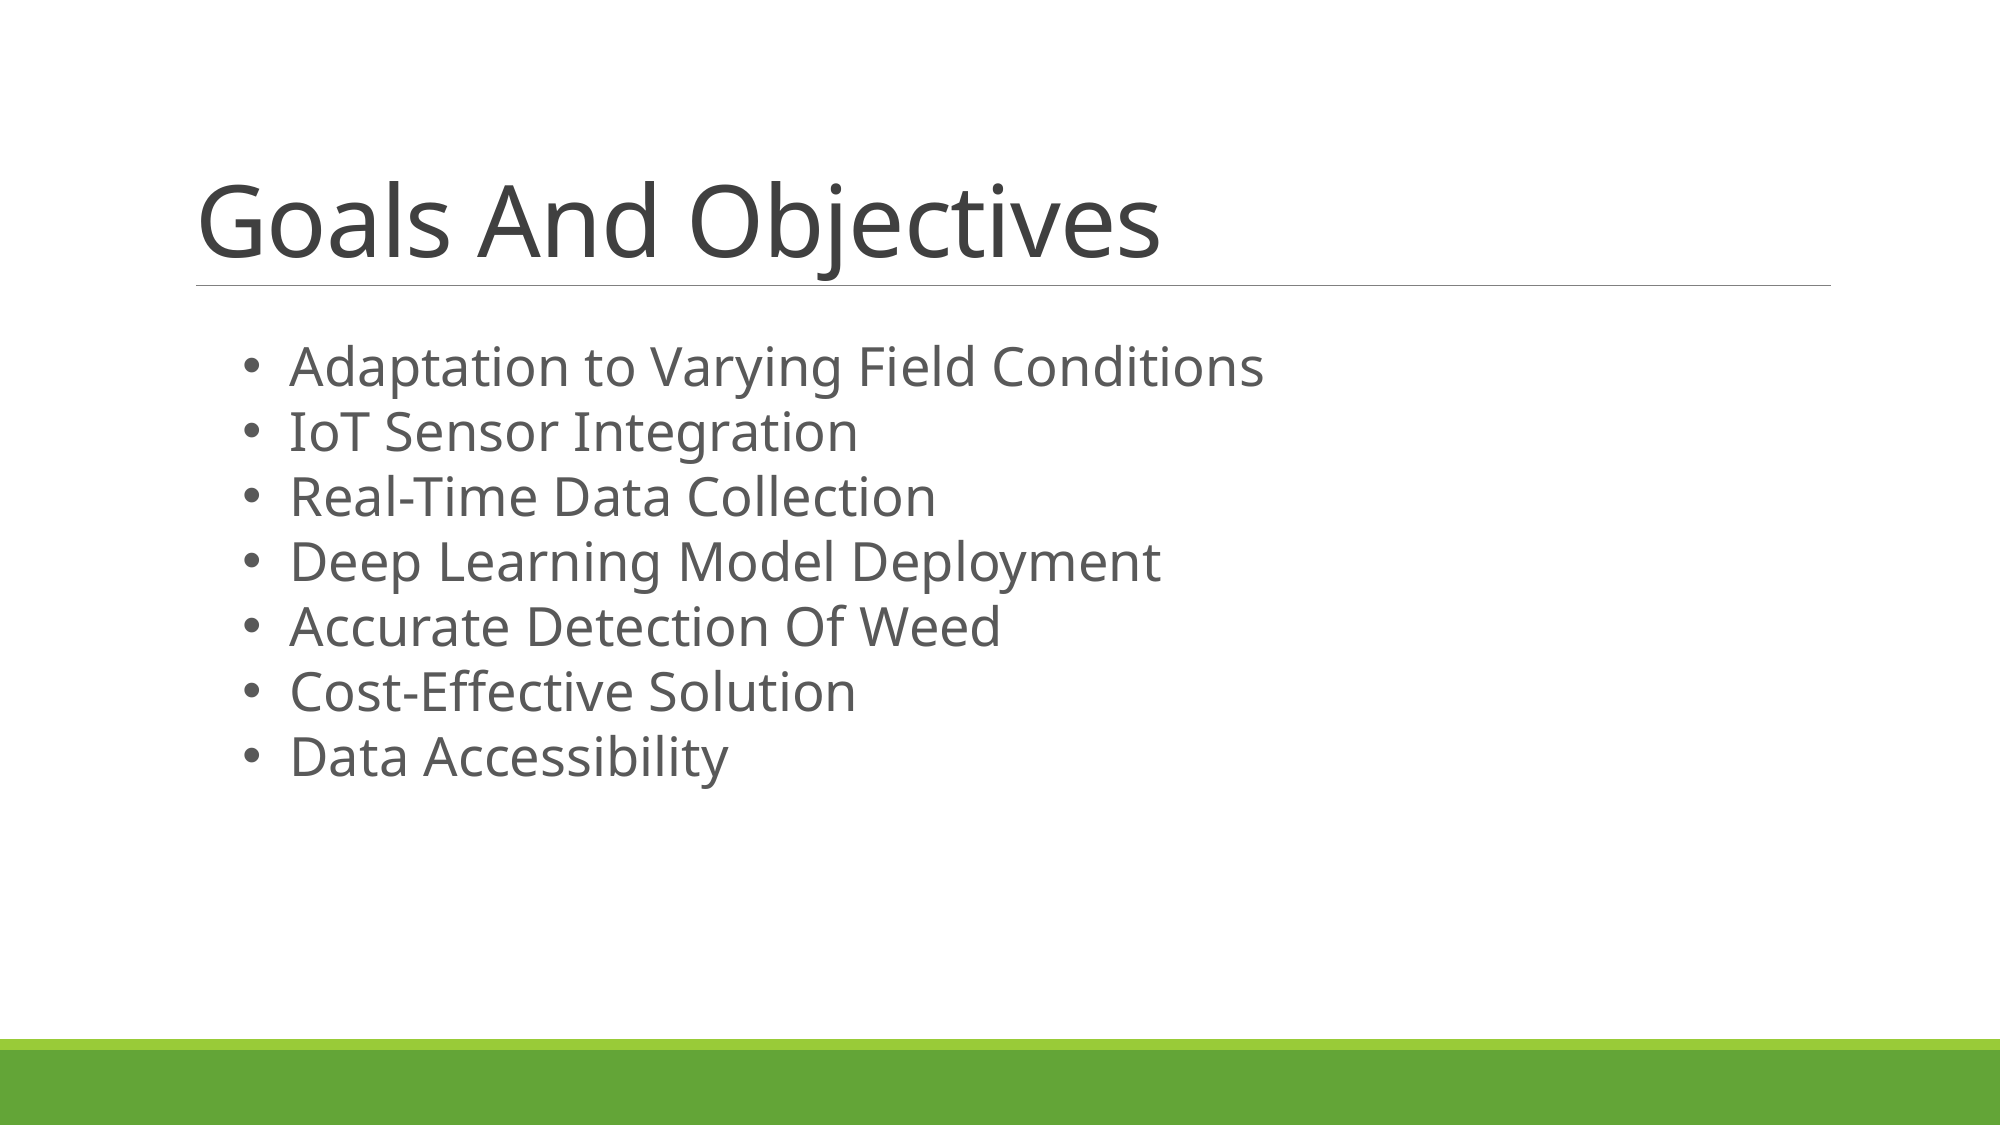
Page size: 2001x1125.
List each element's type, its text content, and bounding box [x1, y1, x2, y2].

title Goals And Objectives [180, 47, 1830, 285]
text_box Adaptation to Varying Field Conditions IoT Sensor Integration Real-Time Data Collection Deep Learning Model Deployment Accurate Detection Of Weed Cost-Effective Solution Data Accessibility [227, 325, 1812, 795]
